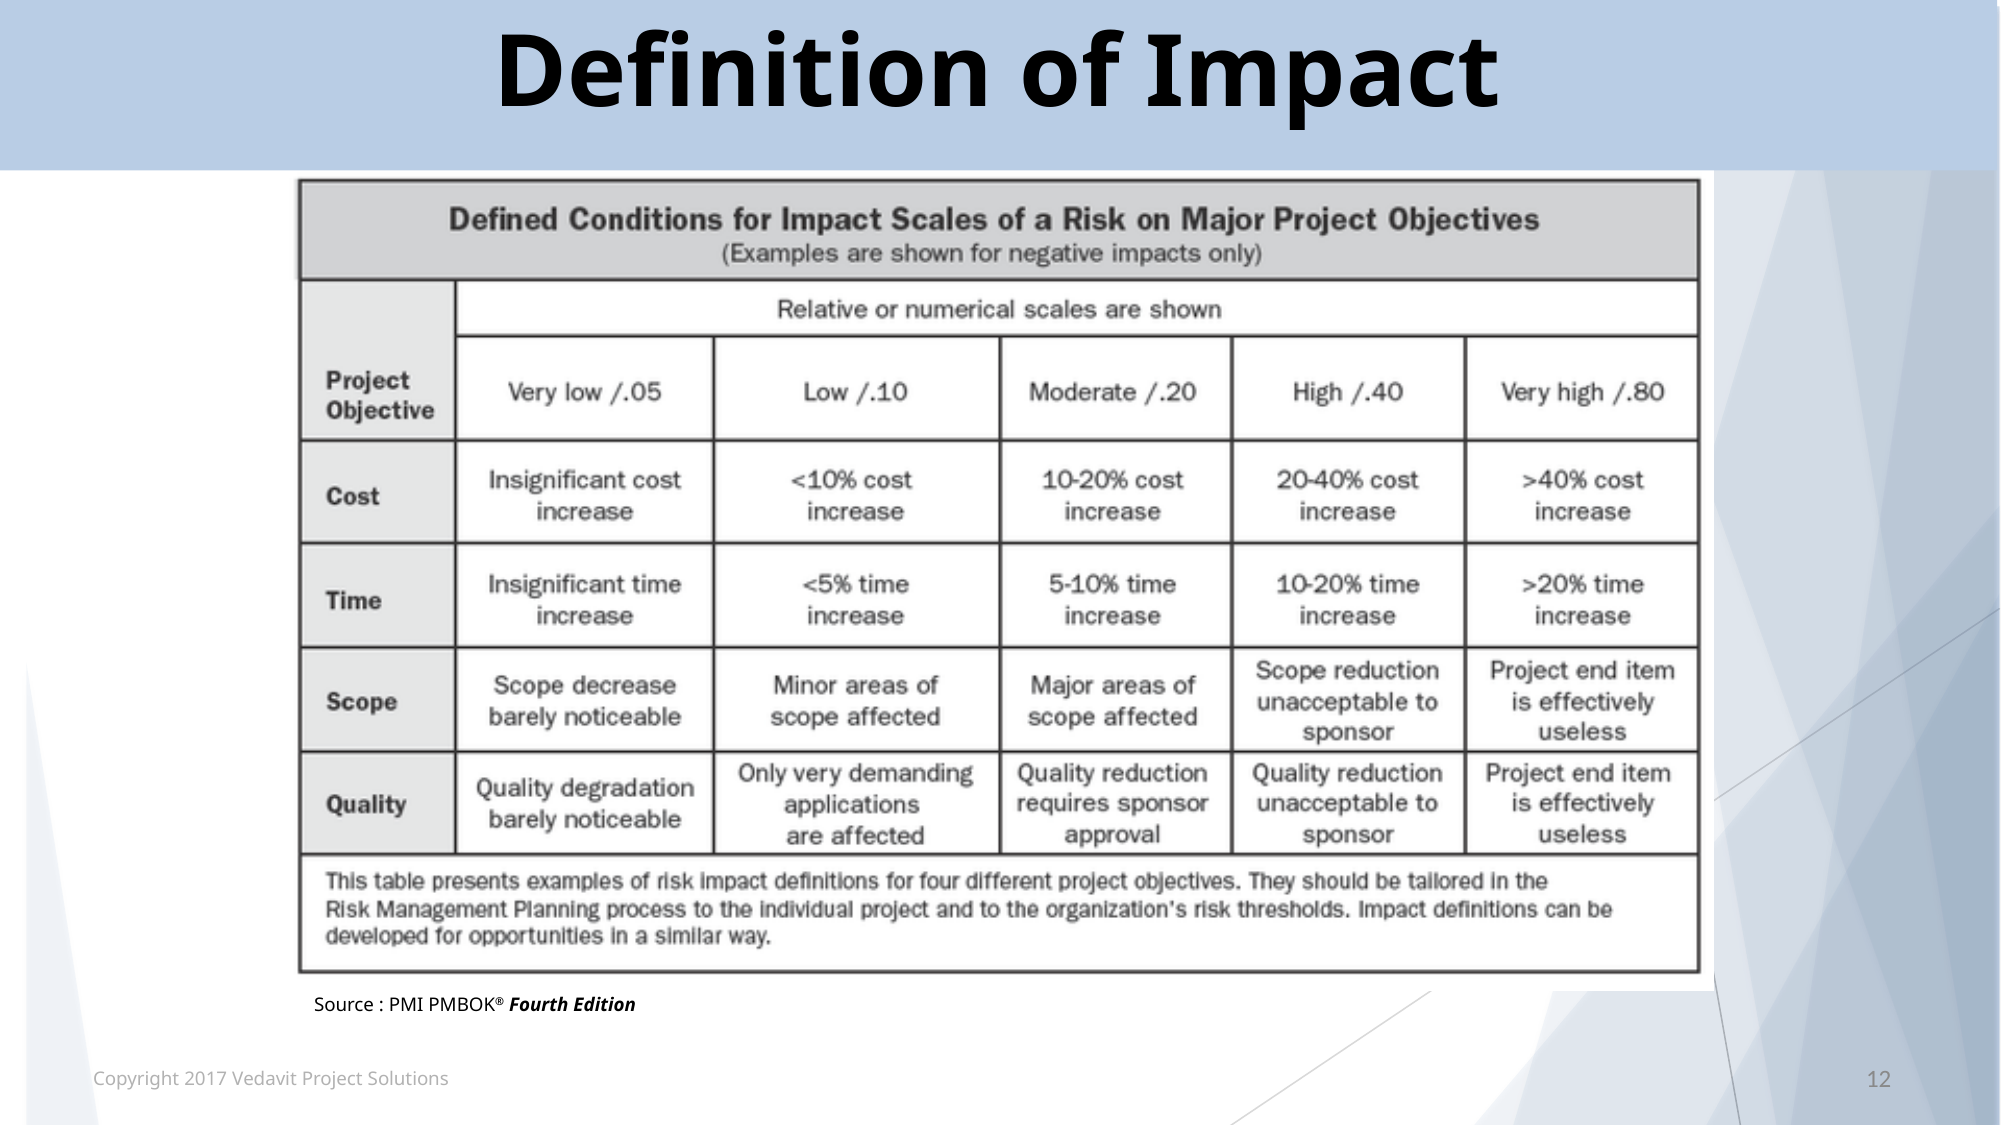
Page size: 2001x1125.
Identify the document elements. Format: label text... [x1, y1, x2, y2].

title Definition of Impact [0, 0, 1998, 171]
slide_number 12 [1794, 1047, 1907, 1108]
picture [285, 165, 1715, 992]
footer Copyright 2017 Vedavit Project Solutions [78, 1047, 1180, 1108]
text_box Source : PMI PMBOK® Fourth Edition [298, 1001, 922, 1024]
